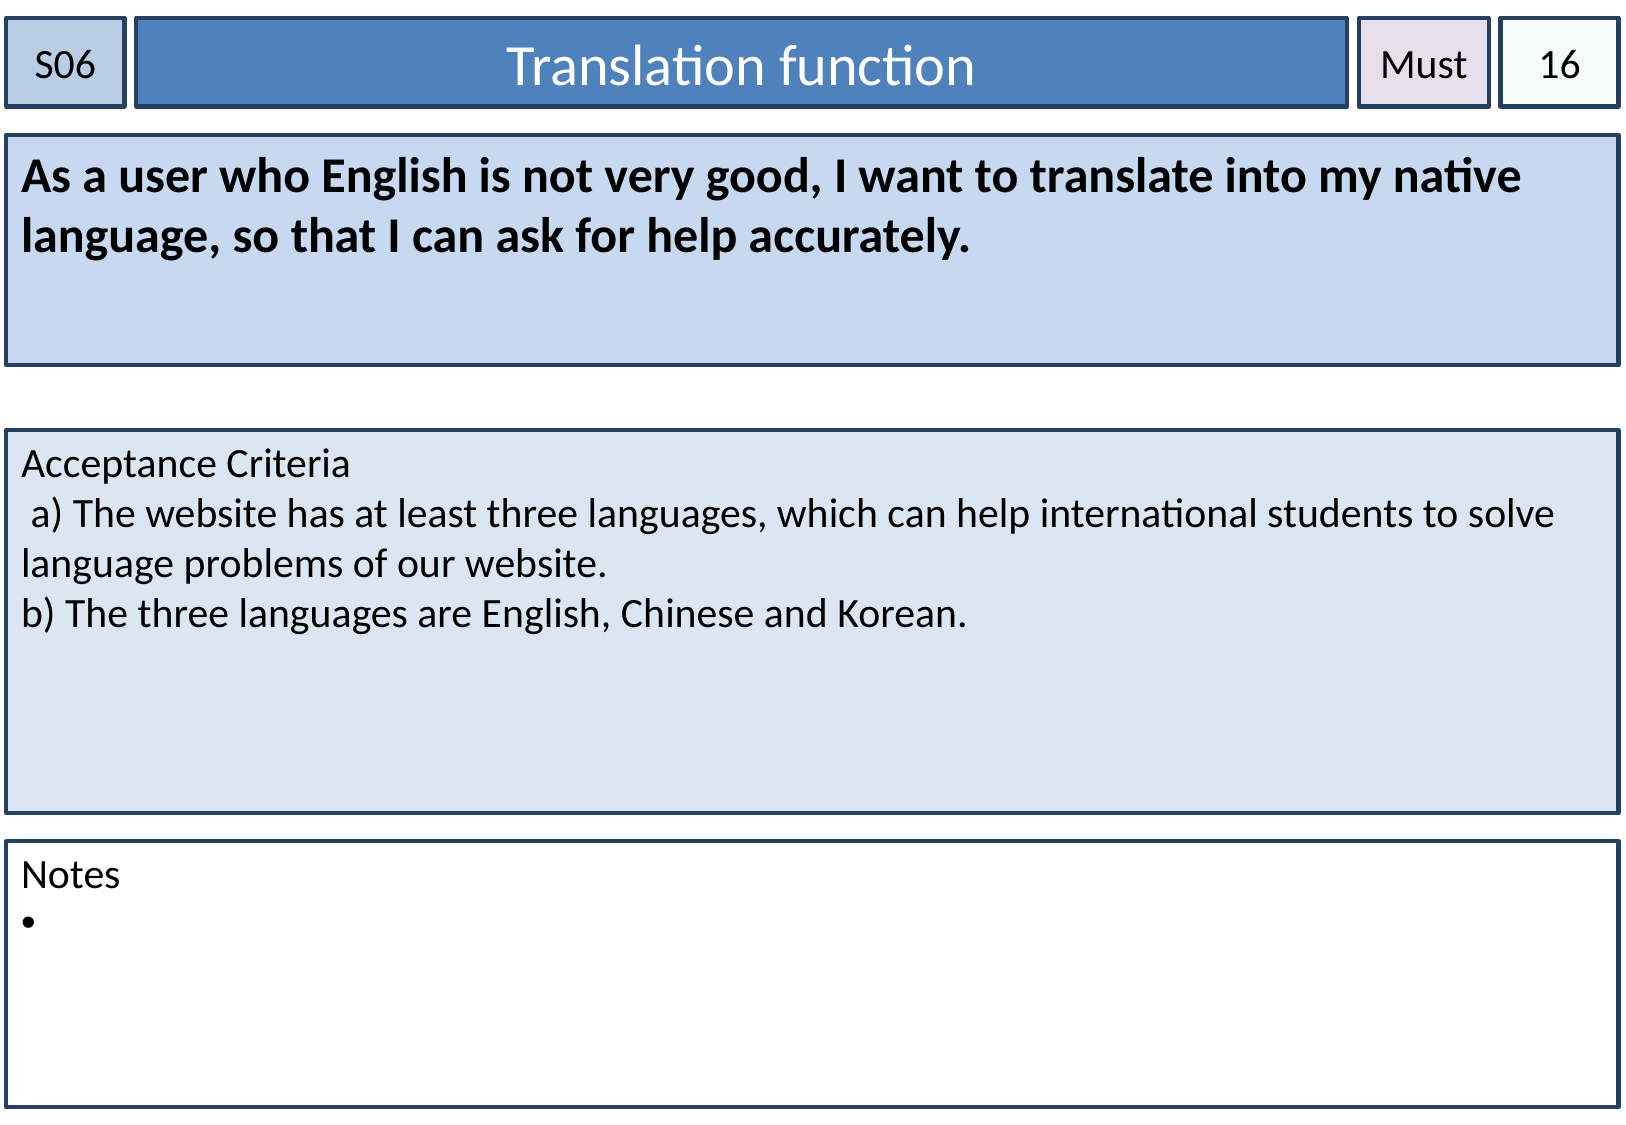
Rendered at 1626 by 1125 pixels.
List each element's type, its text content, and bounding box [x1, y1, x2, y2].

text_box Translation function [134, 16, 1349, 109]
text_box Must [1357, 16, 1491, 109]
text_box Notes [4, 839, 1621, 1109]
text_box Acceptance Criteria a) The website has at least three languages, which can help international students to solve language problems of our website. b) The three languages are English, Chinese and Korean. [4, 428, 1621, 815]
text_box As a user who English is not very good, I want to translate into my native language, so that I can ask for help accurately. [4, 133, 1621, 367]
text_box S06 [4, 16, 127, 109]
text_box 16 [1498, 16, 1621, 109]
